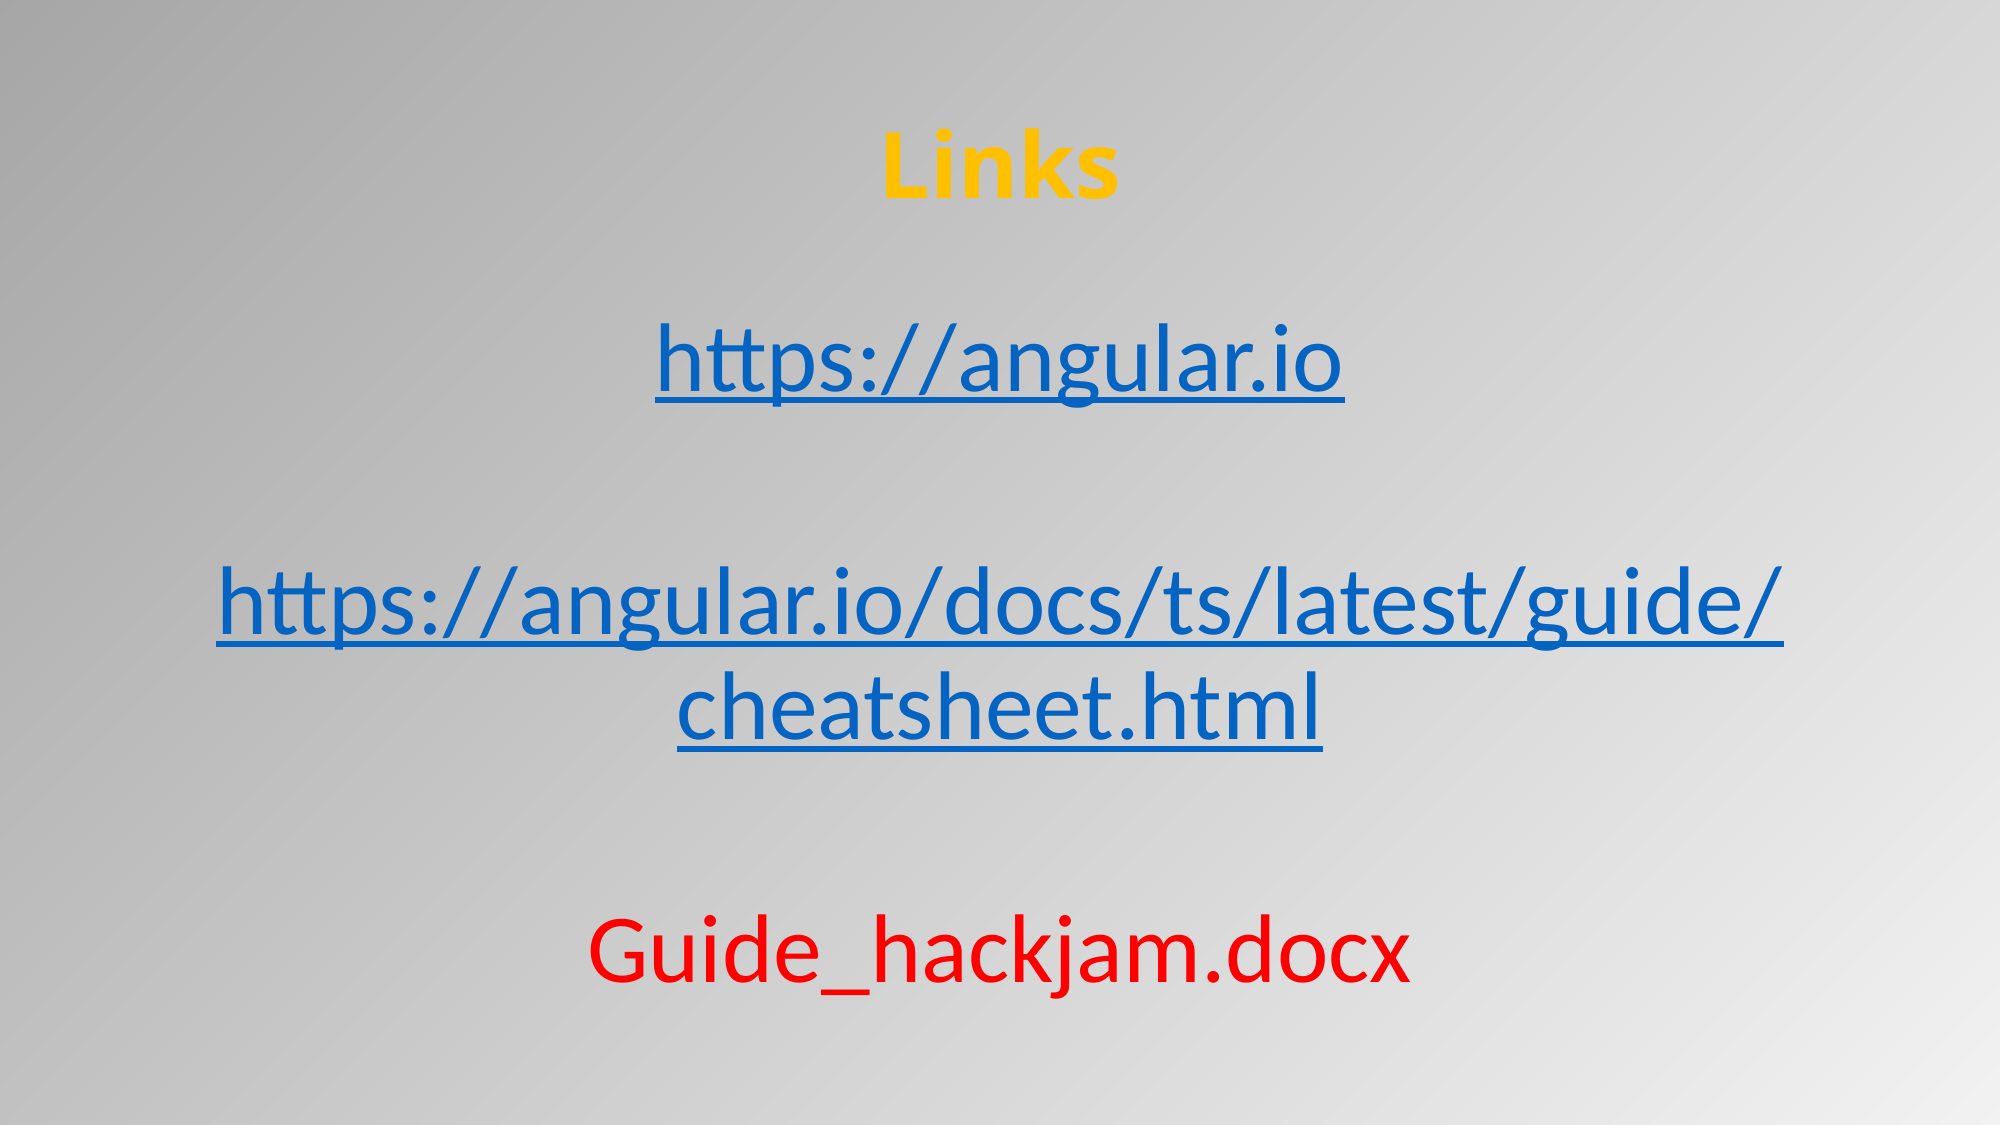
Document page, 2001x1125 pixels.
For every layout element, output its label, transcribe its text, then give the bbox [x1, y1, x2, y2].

list https://angular.io https://angular.io/docs/ts/latest/guide/cheatsheet.html Guide_hackjam.docx [137, 299, 1863, 1014]
title Links [137, 59, 1863, 278]
